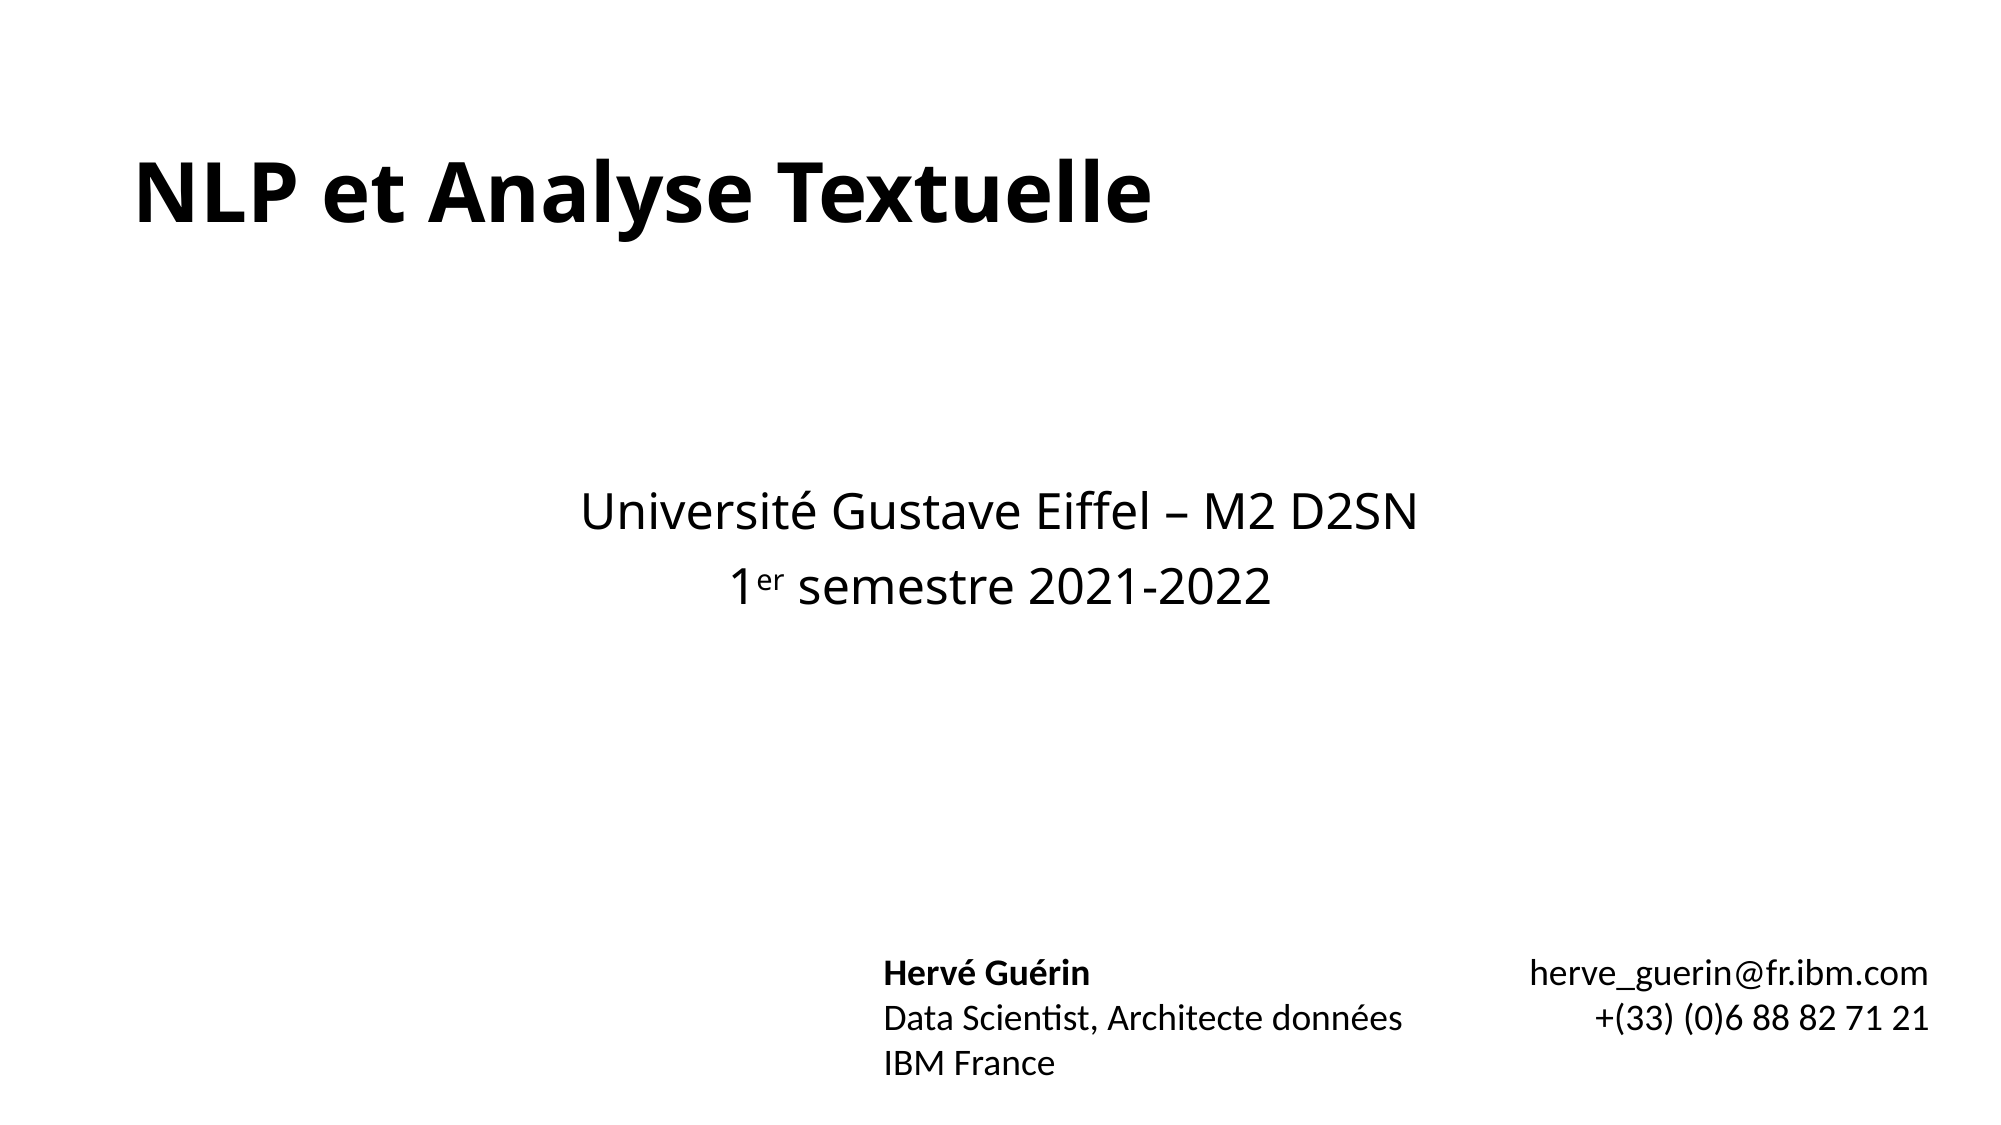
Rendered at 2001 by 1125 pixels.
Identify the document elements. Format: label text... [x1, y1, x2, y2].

title NLP et Analyse Textuelle [93, 96, 1194, 368]
text_box herve_guerin@fr.ibm.com +(33) (0)6 88 82 71 21 [1514, 940, 1945, 1046]
subtitle Université Gustave Eiffel – M2 D2SN 1er semestre 2021-2022 [249, 398, 1750, 670]
text_box Hervé Guérin Data Scientist, Architecte données IBM France [868, 940, 1419, 1091]
